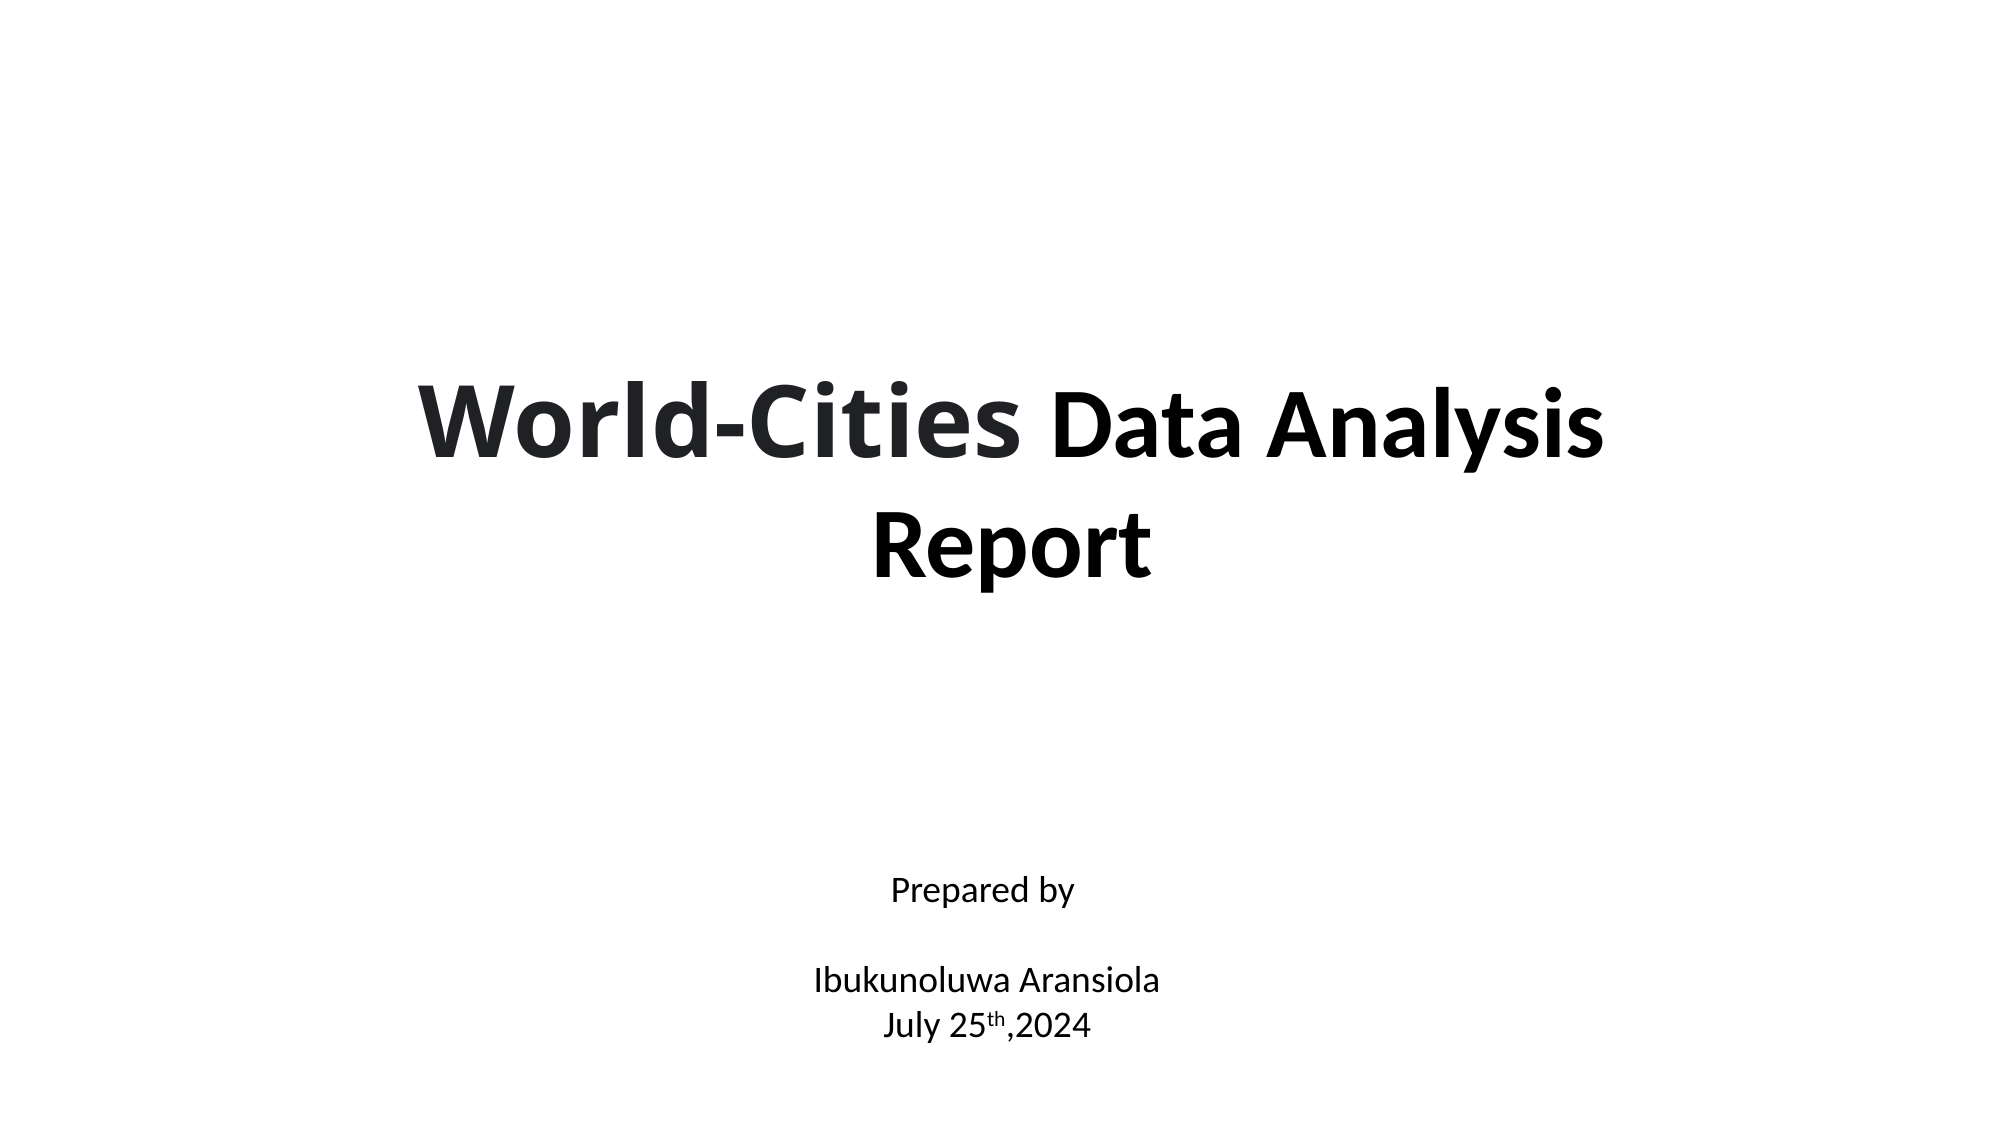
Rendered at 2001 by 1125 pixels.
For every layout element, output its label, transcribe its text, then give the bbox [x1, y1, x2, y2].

text_box Prepared by Ibukunoluwa Aransiola July 25th,2024 [361, 858, 1614, 1053]
text_box World-Cities Data Analysis Report [324, 349, 1700, 605]
